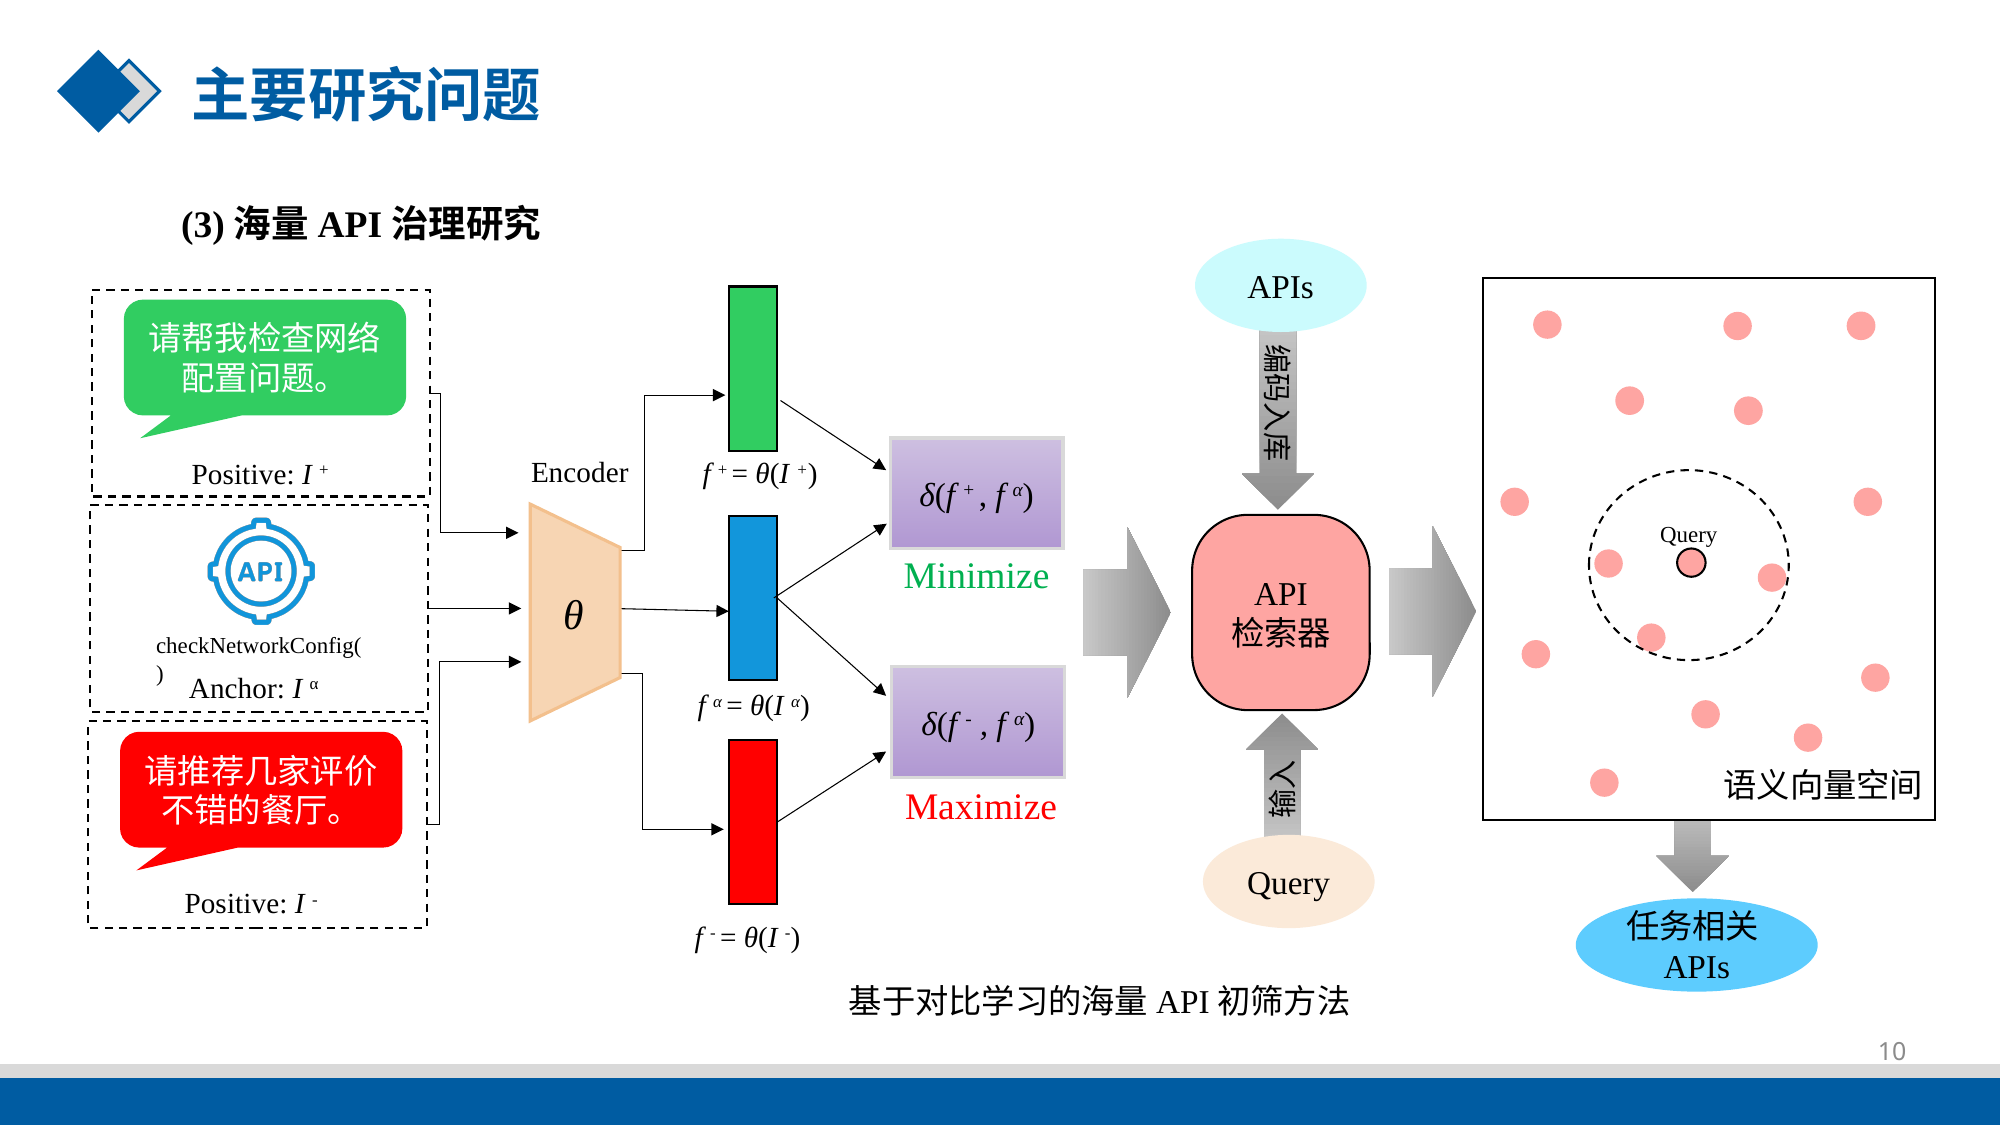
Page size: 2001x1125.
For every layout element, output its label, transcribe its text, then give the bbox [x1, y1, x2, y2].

text_box API 检索器 [1191, 549, 1195, 676]
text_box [430, 393, 647, 825]
text_box 基于对比学习的海量API初筛方法 [830, 965, 1369, 1035]
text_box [1575, 820, 1818, 992]
text_box [1082, 526, 1173, 699]
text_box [561, 286, 834, 962]
text_box δ(f - , f α) [891, 665, 1066, 774]
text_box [1195, 238, 1375, 929]
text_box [88, 289, 430, 928]
text_box (3)海量API治理研究 [166, 192, 556, 253]
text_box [777, 751, 887, 823]
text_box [1482, 278, 1944, 820]
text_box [777, 605, 887, 696]
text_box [773, 400, 1066, 605]
list 主要研究问题 [176, 58, 1110, 132]
text_box [1387, 525, 1478, 698]
text_box Maximize [890, 774, 1073, 834]
